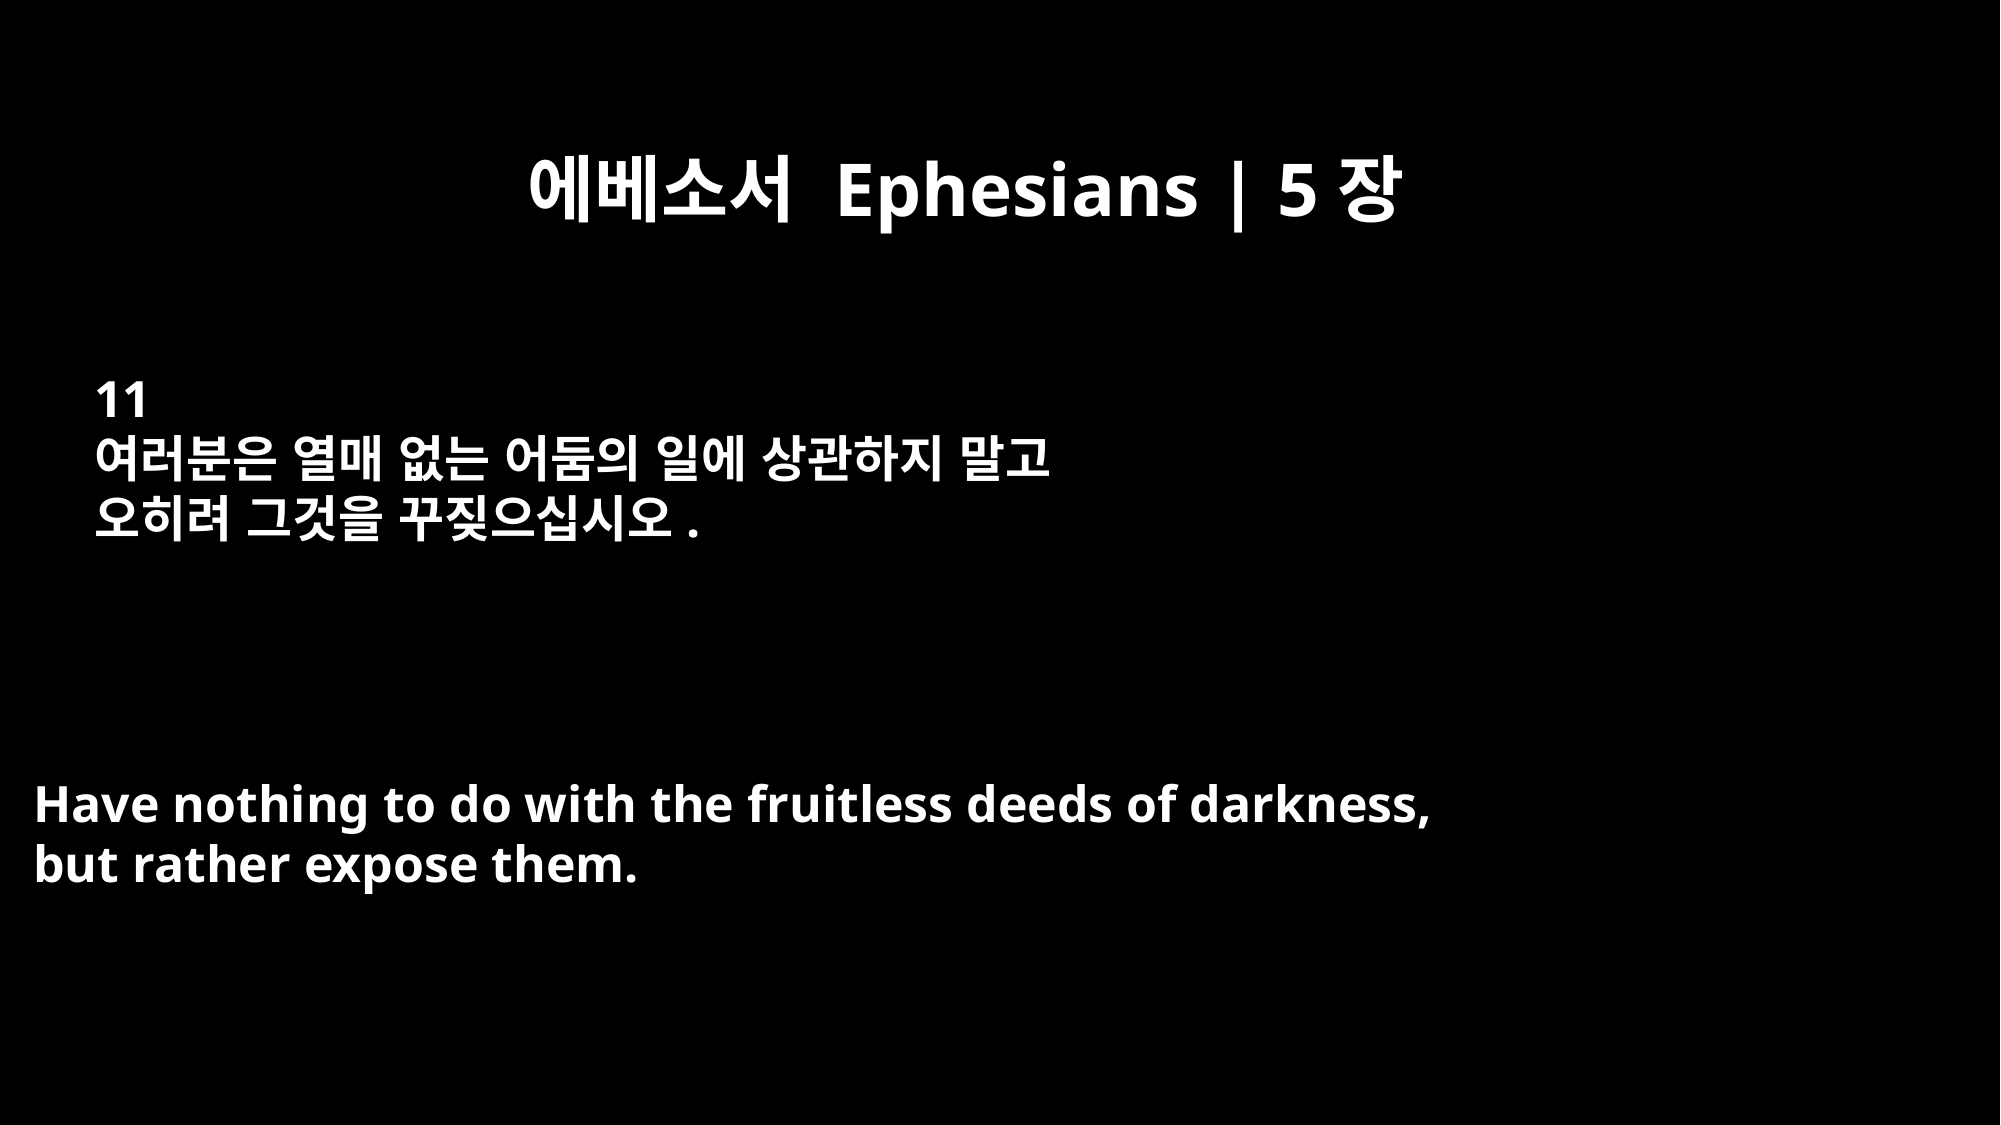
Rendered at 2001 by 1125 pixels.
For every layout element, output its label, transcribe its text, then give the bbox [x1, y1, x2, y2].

text_box Have nothing to do with the fruitless deeds of darkness, but rather expose them. [18, 764, 1447, 900]
text_box 에베소서 Ephesians | 5장 [512, 136, 1420, 239]
text_box 11 여러분은 열매 없는 어둠의 일에 상관하지 말고 오히려 그것을 꾸짖으십시오. [79, 359, 1068, 555]
